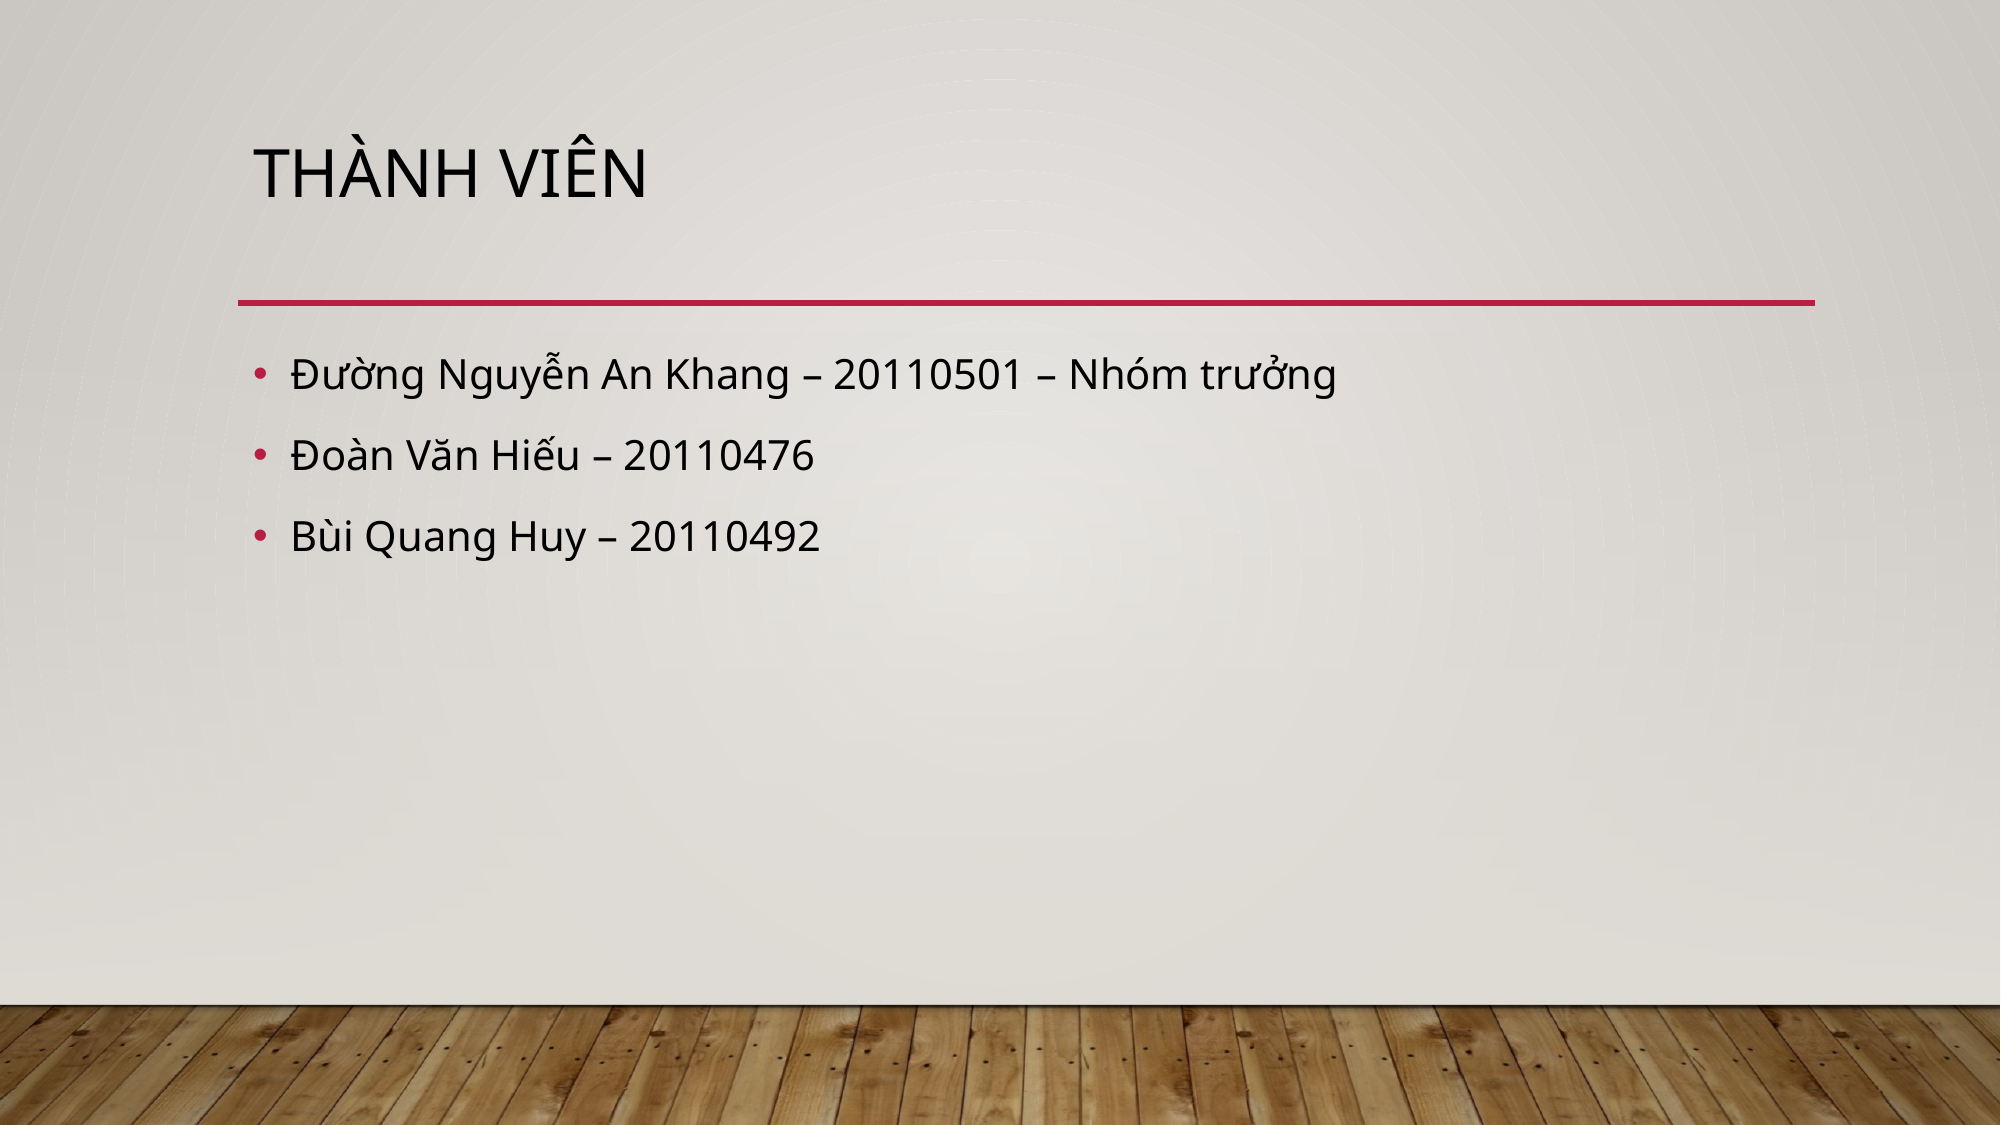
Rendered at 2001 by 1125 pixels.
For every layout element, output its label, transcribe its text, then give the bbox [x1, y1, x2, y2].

picture [0, 1005, 2000, 1125]
list Đường Nguyễn An Khang – 20110501 – Nhóm trưởng Đoàn Văn Hiếu – 20110476 Bùi Quang Huy – 20110492 [238, 330, 1814, 897]
title Thành viên [238, 131, 1814, 305]
